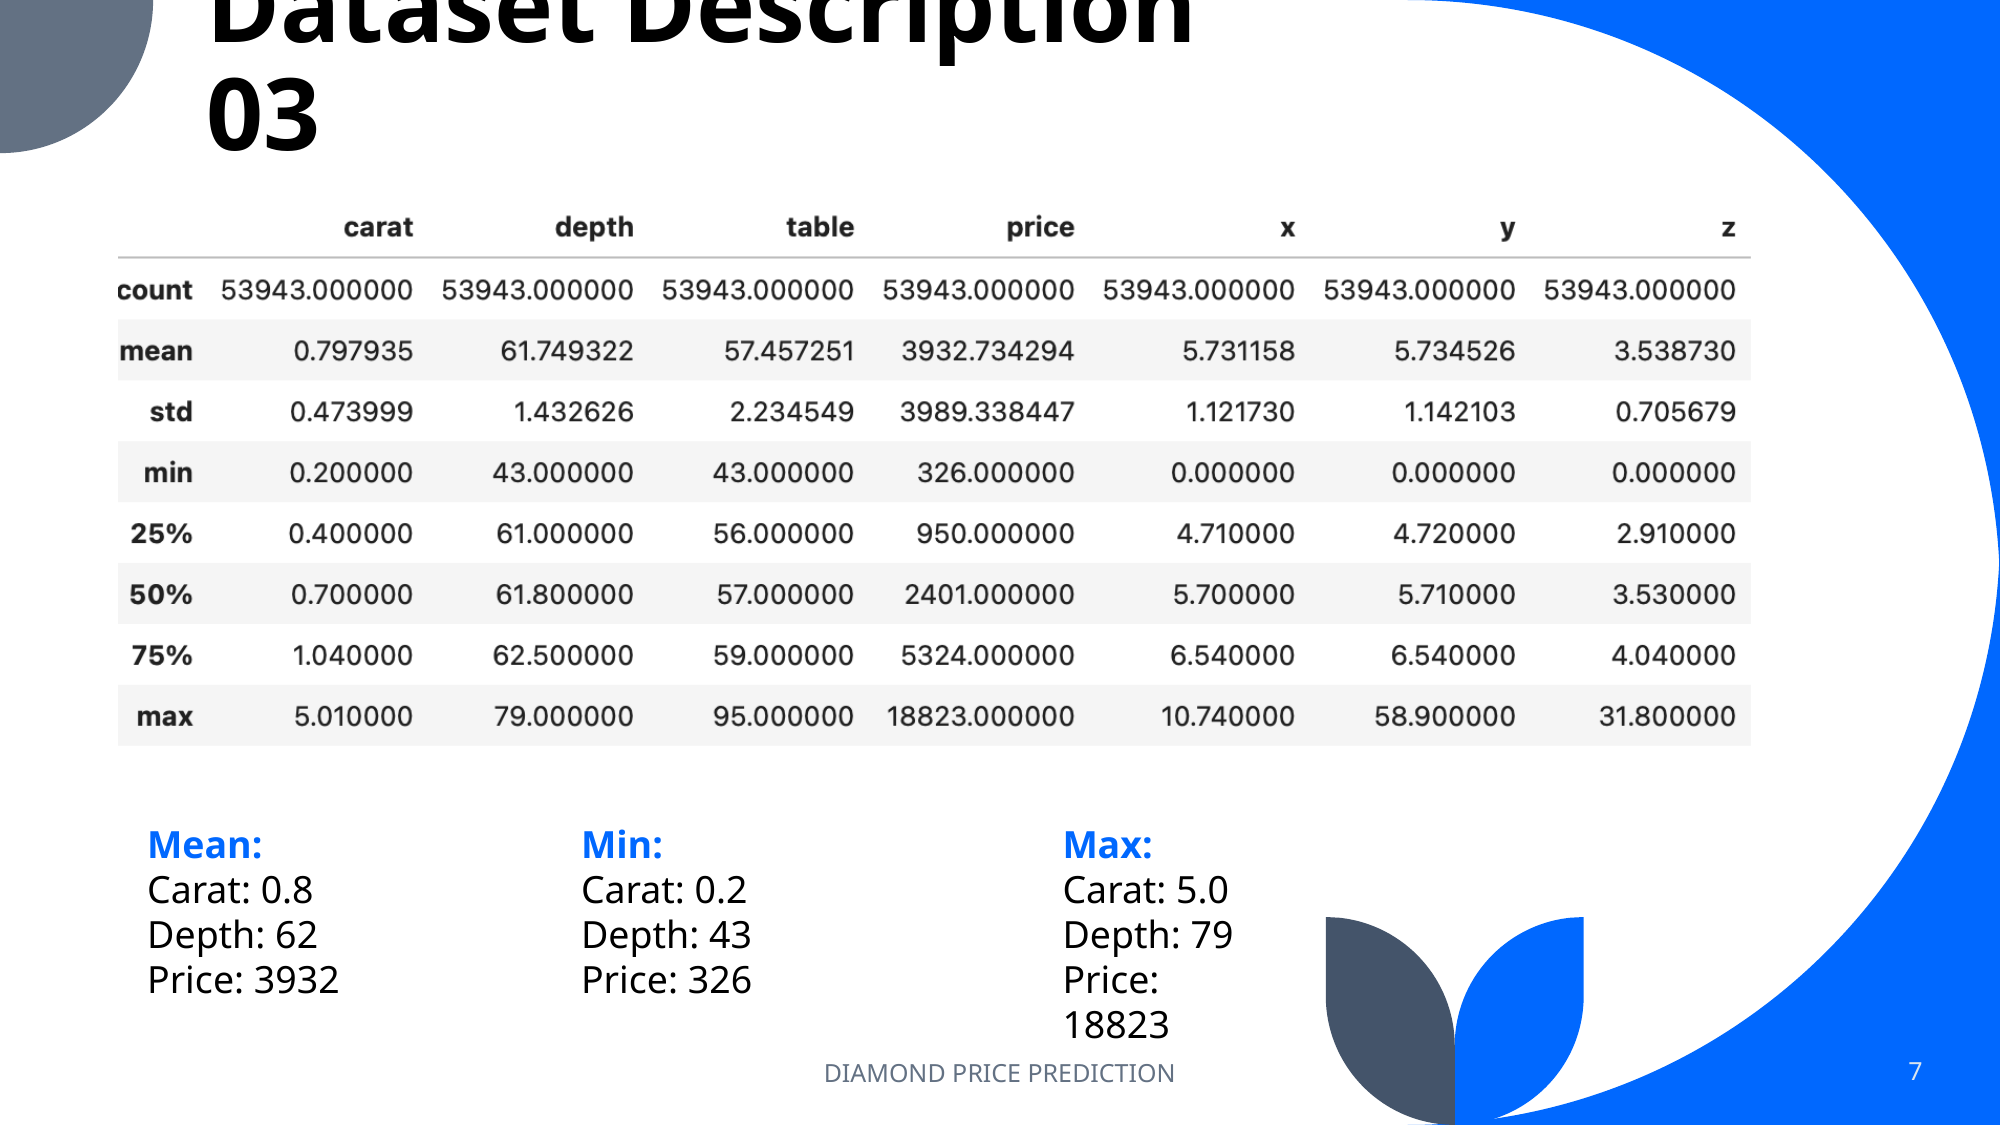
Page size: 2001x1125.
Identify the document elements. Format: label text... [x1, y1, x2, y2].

slide_number 7 [1665, 1042, 1938, 1103]
text_box Max: Carat: 5.0 Depth: 79 Price: 18823 [1047, 813, 1286, 1054]
text_box Min: Carat: 0.2 Depth: 43 Price: 326 [566, 813, 791, 1009]
text_box Mean: Carat: 0.8 Depth: 62 Price: 3932 [132, 813, 357, 1009]
picture [118, 205, 1753, 772]
title Dataset Description 03 [191, 62, 1233, 180]
footer DIAMOND PRICE PREDICTION [662, 1042, 1338, 1103]
